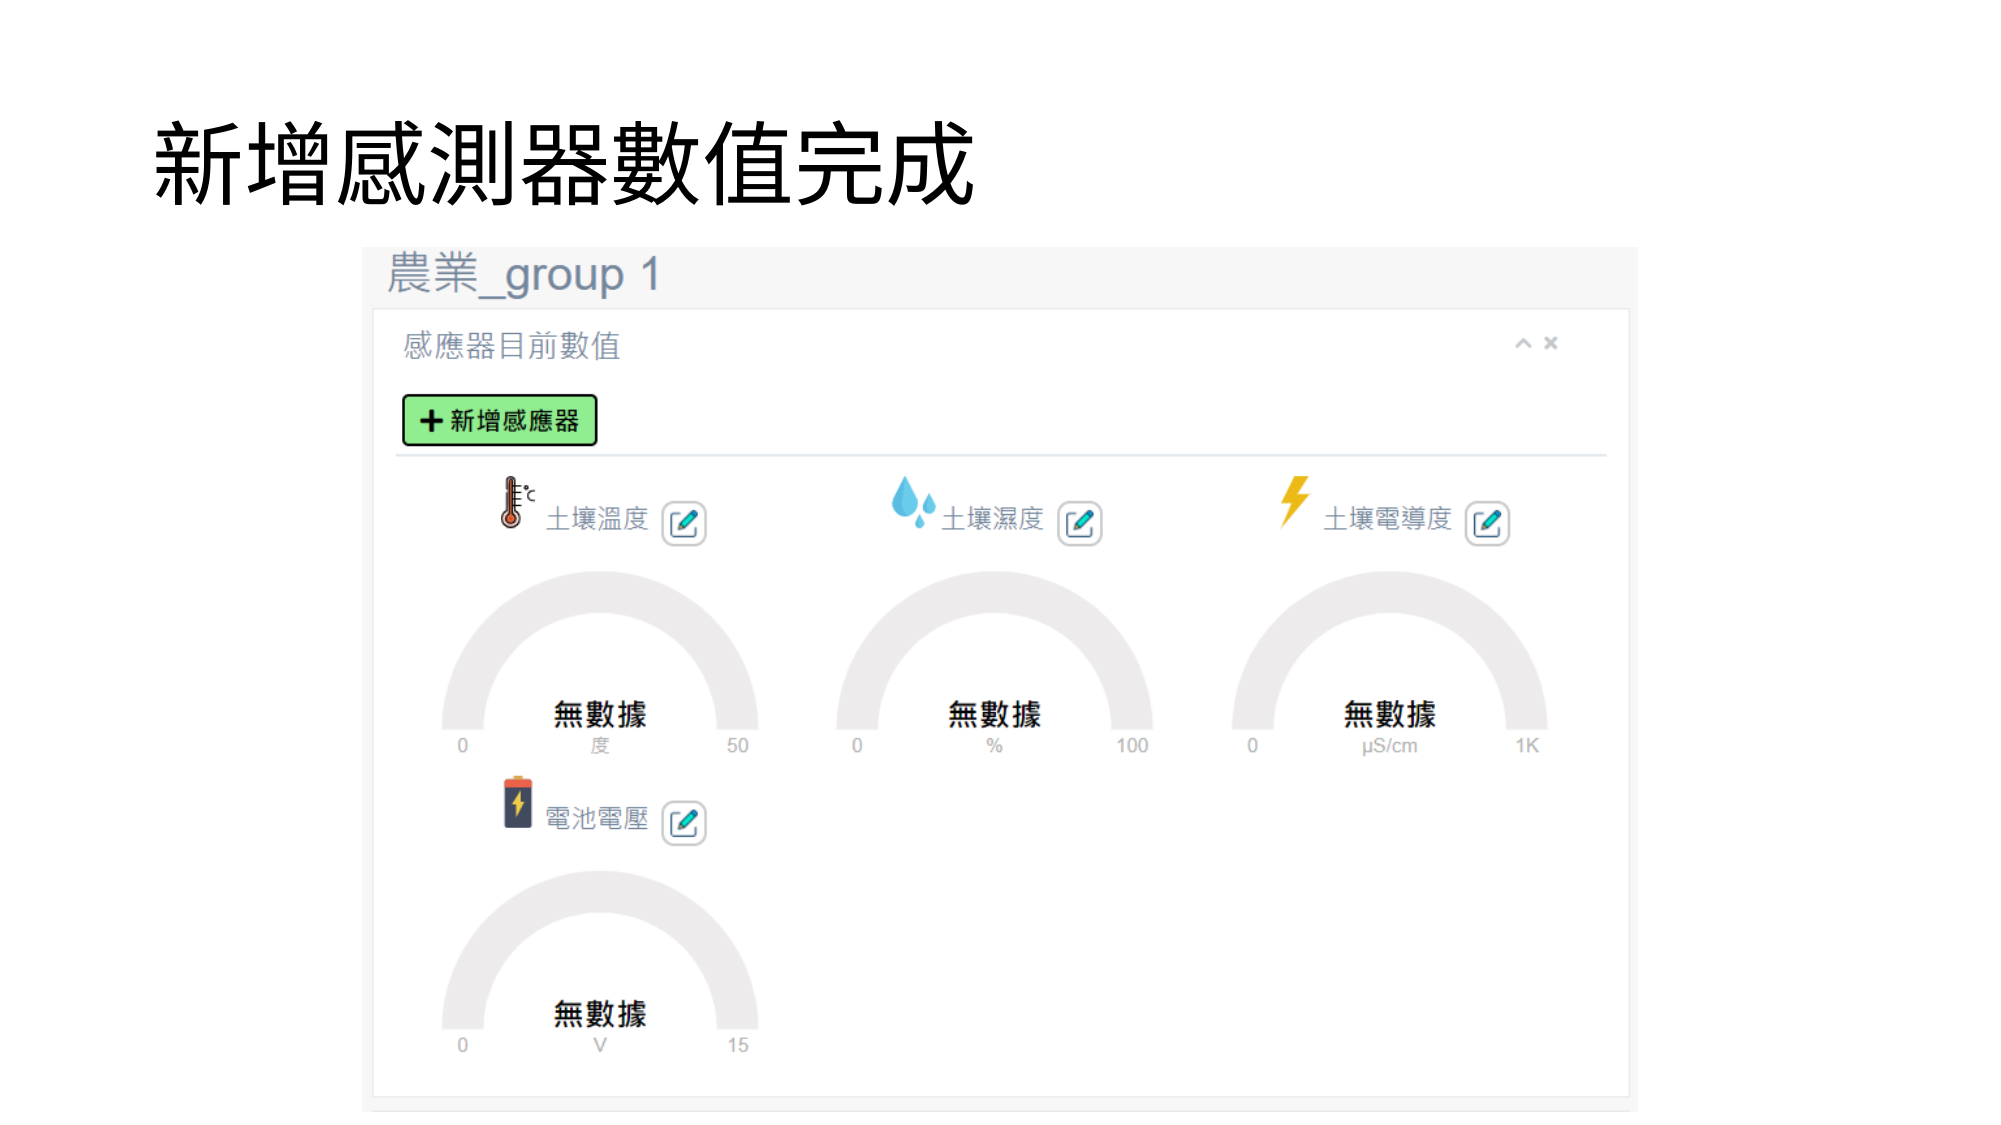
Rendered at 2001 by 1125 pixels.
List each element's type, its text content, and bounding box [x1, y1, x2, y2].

title 新增感測器數值完成 [137, 59, 1863, 278]
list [362, 247, 1638, 1112]
